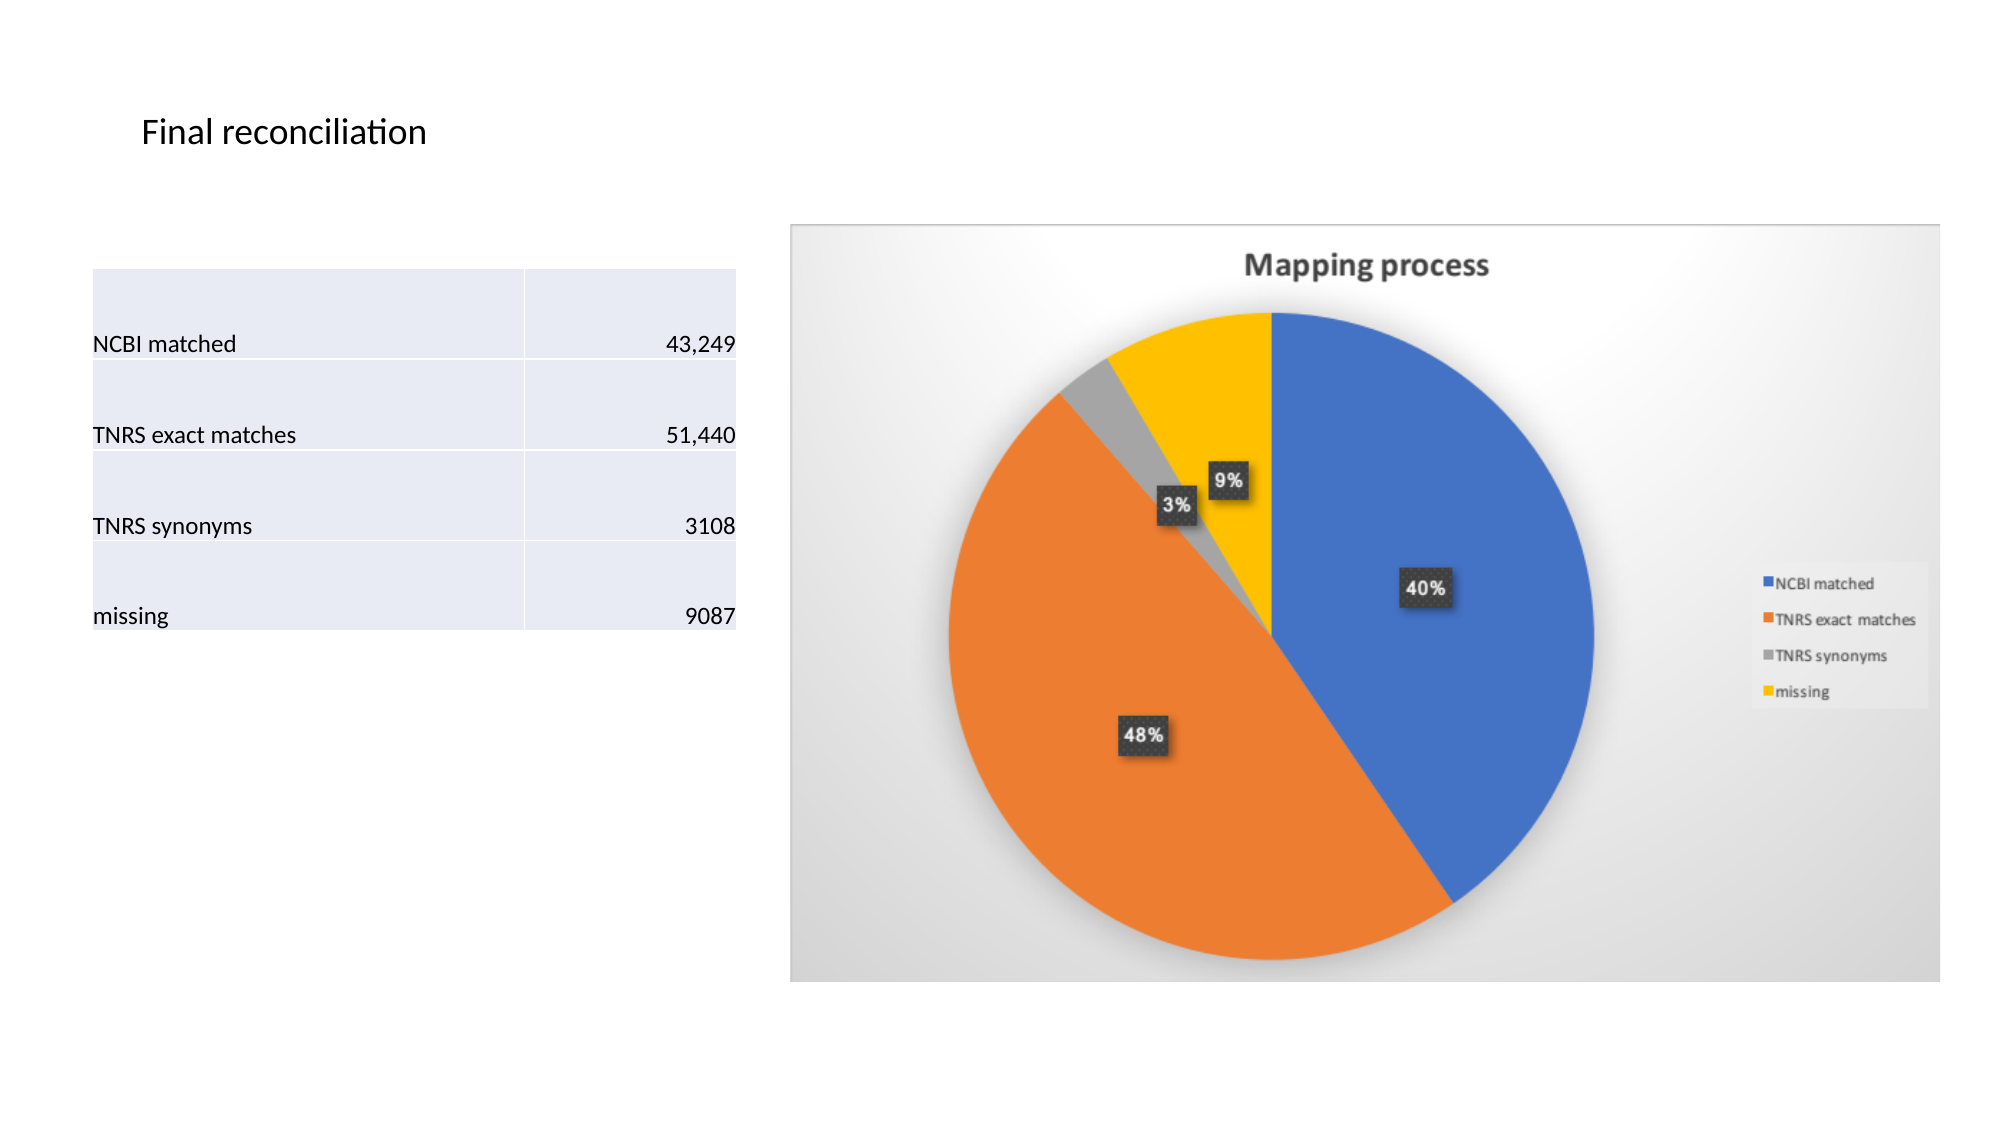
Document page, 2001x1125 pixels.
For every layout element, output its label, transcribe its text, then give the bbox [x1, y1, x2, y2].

table_cell TNRS exact matches [93, 360, 524, 449]
picture [790, 224, 1941, 982]
text_box Final reconciliation [126, 99, 443, 205]
table_cell 9087 [525, 541, 736, 630]
table_header 43,249 [525, 269, 736, 358]
table_header NCBI matched [93, 269, 524, 358]
table_cell 3108 [525, 451, 736, 540]
table_cell TNRS synonyms [93, 451, 524, 540]
table_cell missing [93, 541, 524, 630]
table_cell 51,440 [525, 360, 736, 449]
